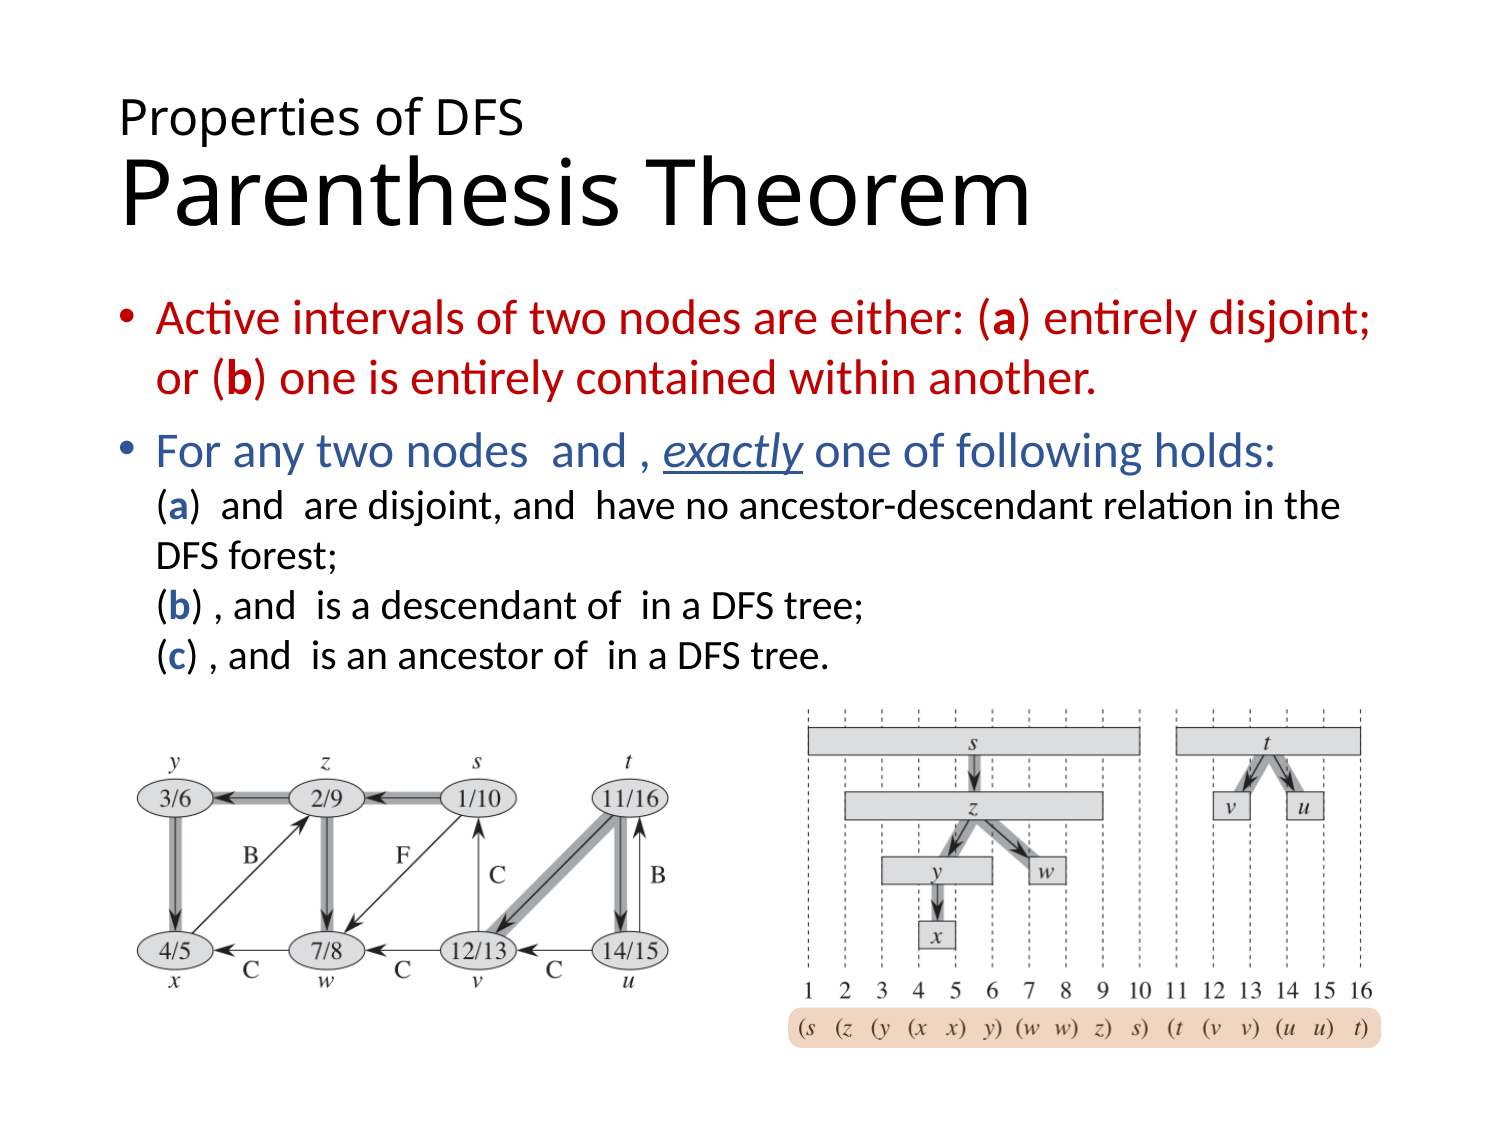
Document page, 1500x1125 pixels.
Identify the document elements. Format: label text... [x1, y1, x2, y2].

picture [103, 729, 698, 1012]
picture [773, 676, 1397, 1066]
title Properties of DFS Parenthesis Theorem [103, 59, 1397, 278]
